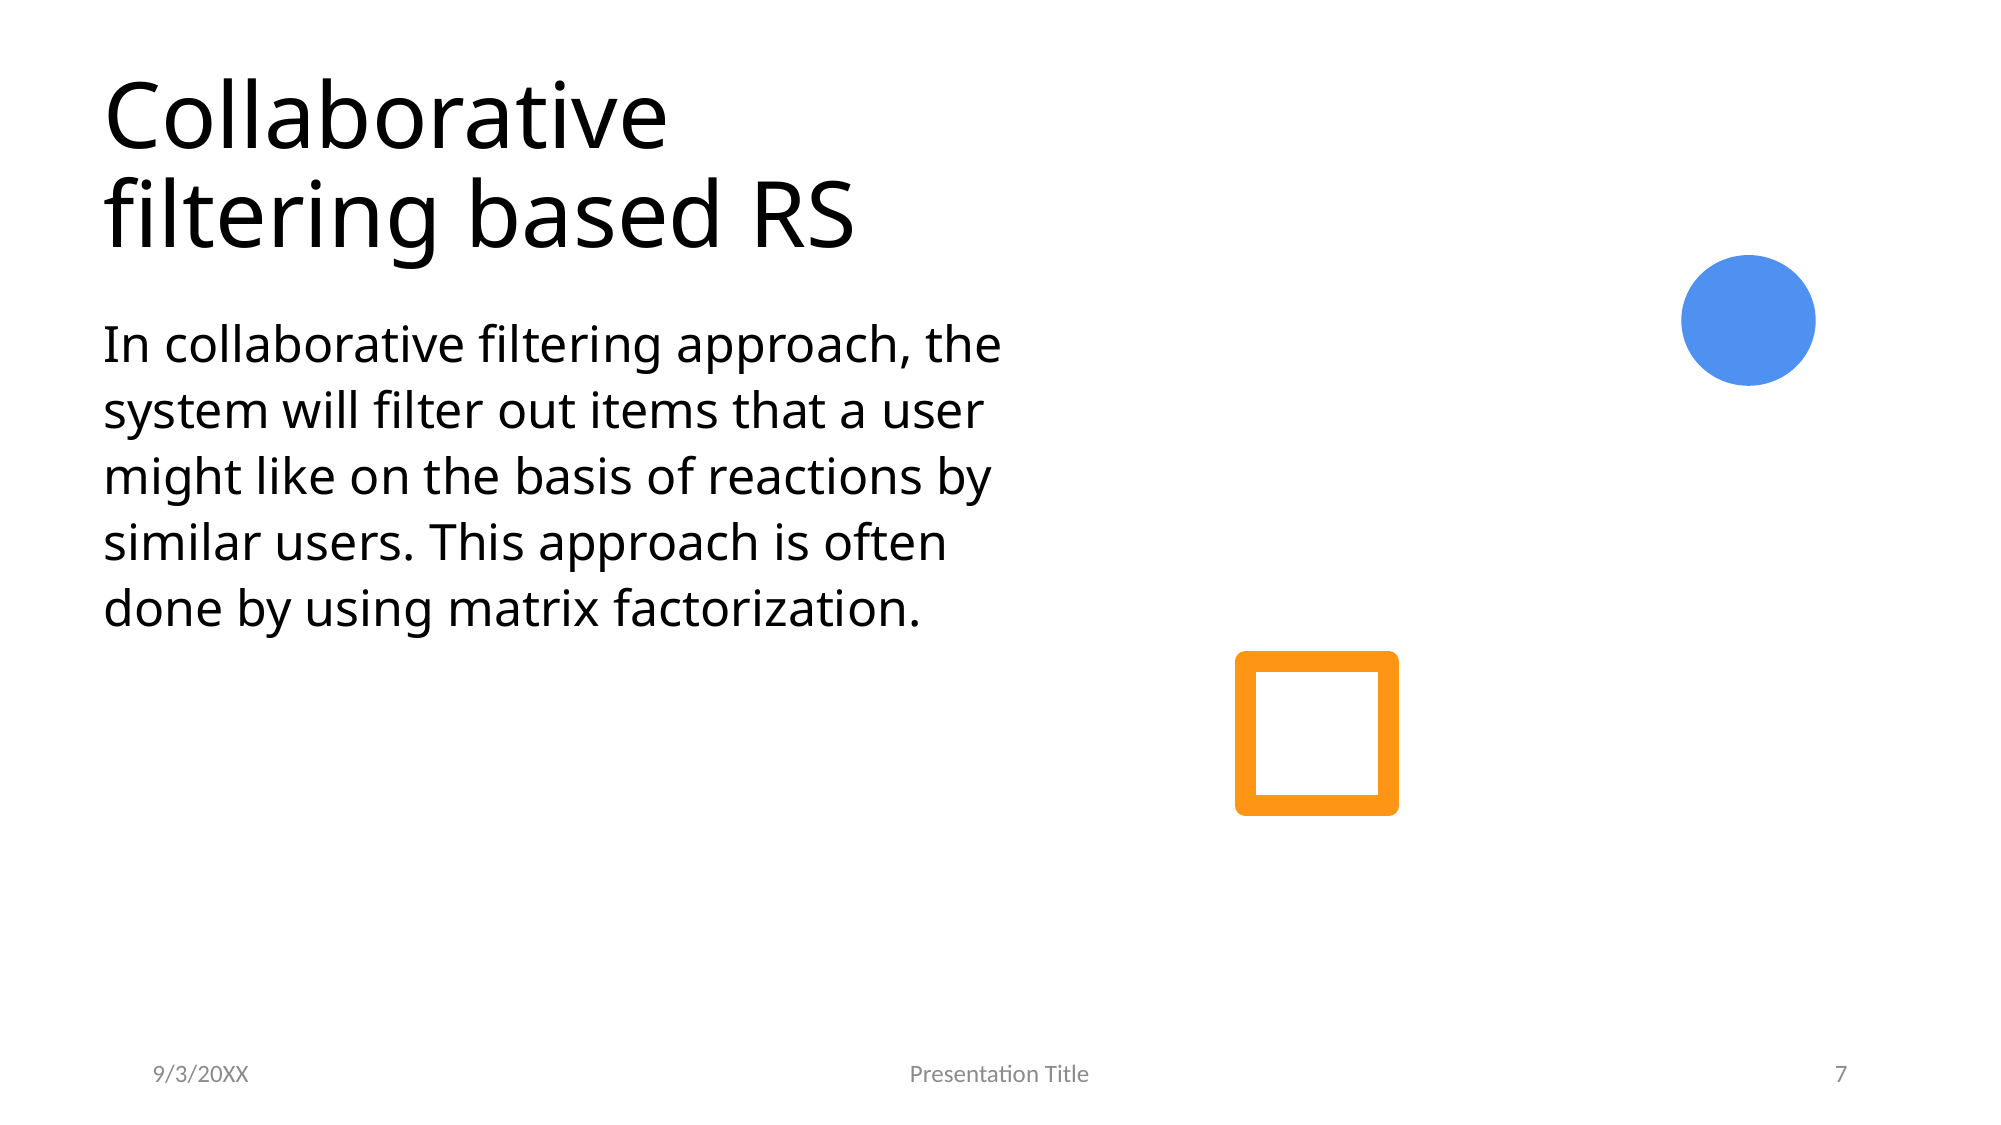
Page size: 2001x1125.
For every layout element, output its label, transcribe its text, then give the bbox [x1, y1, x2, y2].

title Collaborative filtering based RS [88, 59, 1041, 278]
slide_number 7 [1412, 1042, 1863, 1103]
footer Presentation Title [662, 1042, 1338, 1103]
list In collaborative filtering approach, the system will filter out items that a user might like on the basis of reactions by similar users. This approach is often done by using matrix factorization. [88, 299, 1041, 1014]
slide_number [137, 1042, 588, 1103]
